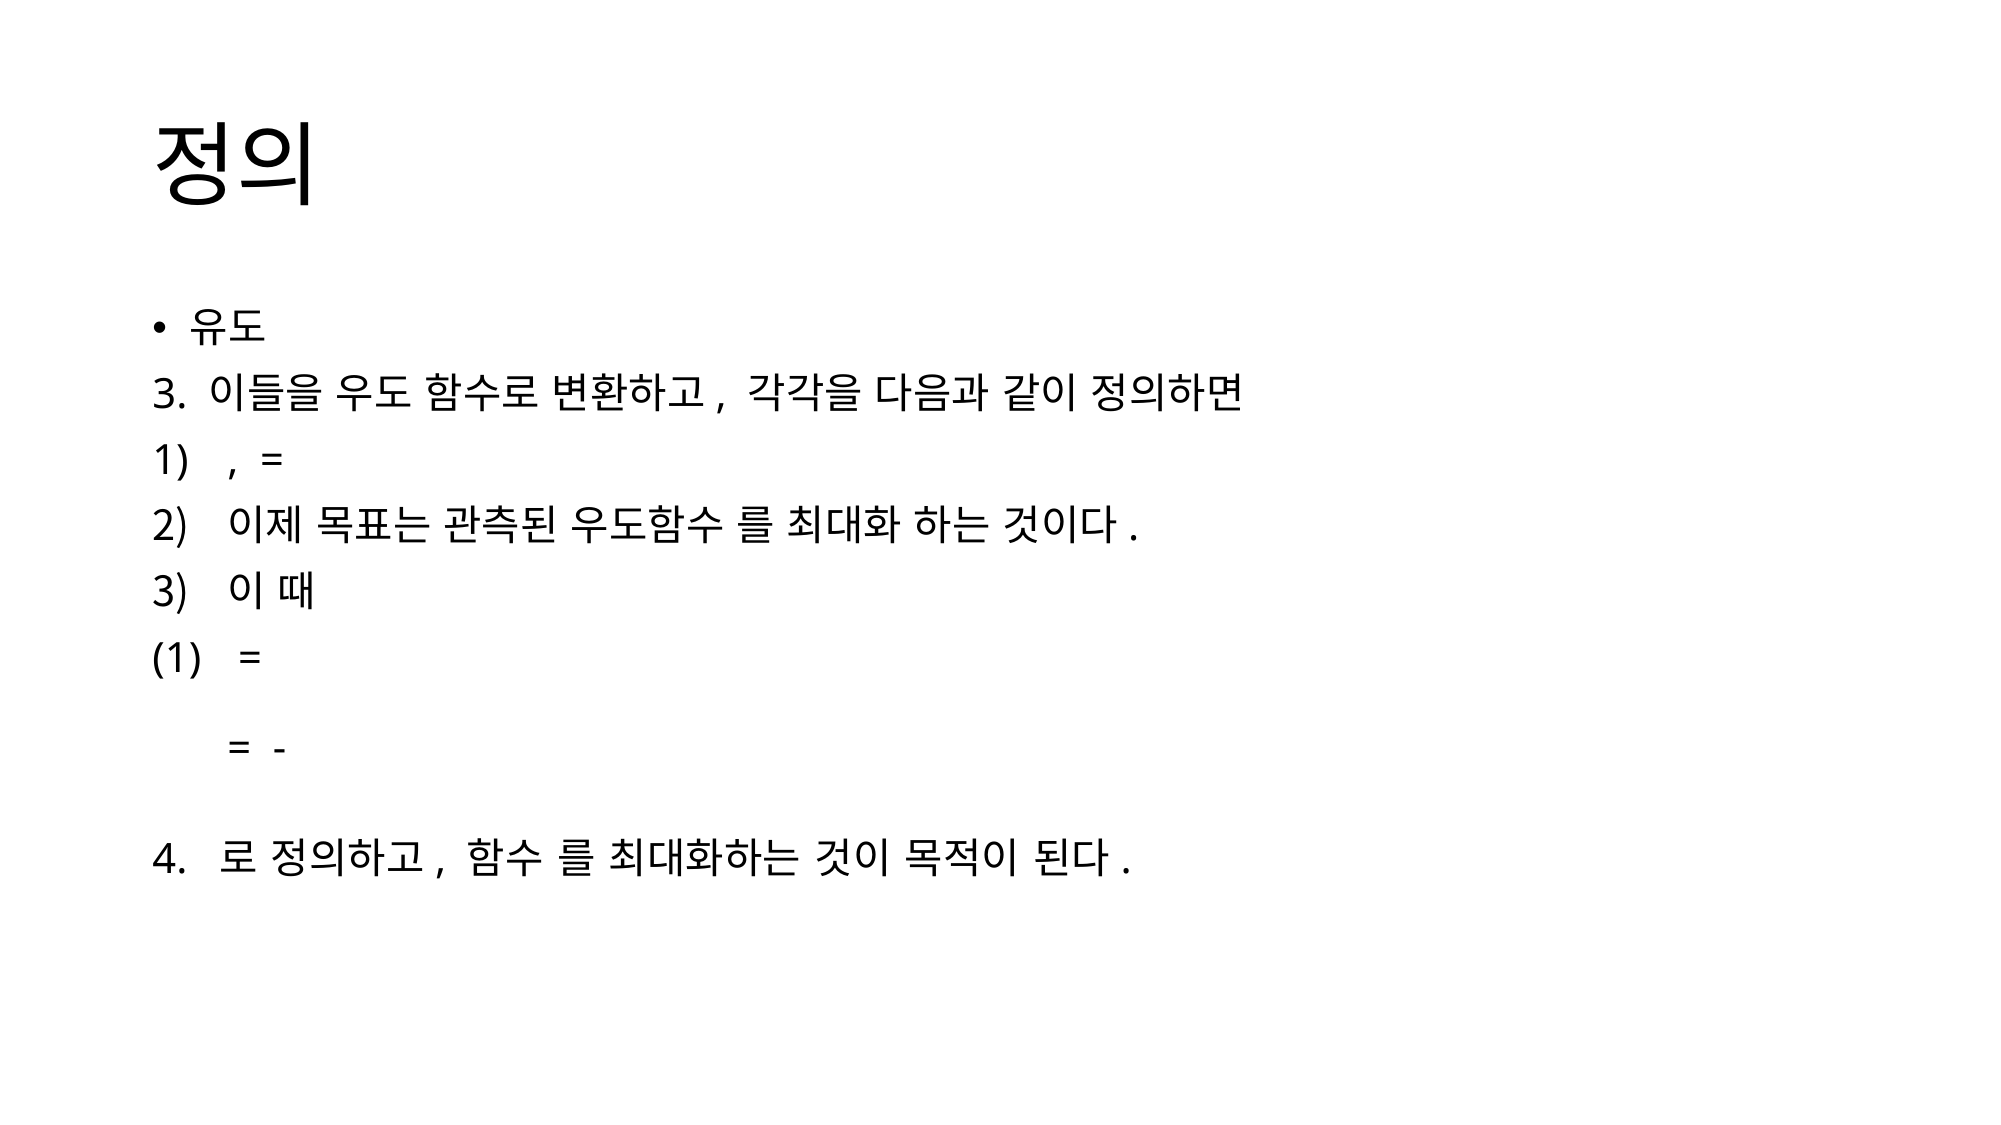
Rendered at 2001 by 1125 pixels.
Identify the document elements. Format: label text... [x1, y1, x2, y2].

title 정의 [137, 59, 1863, 278]
